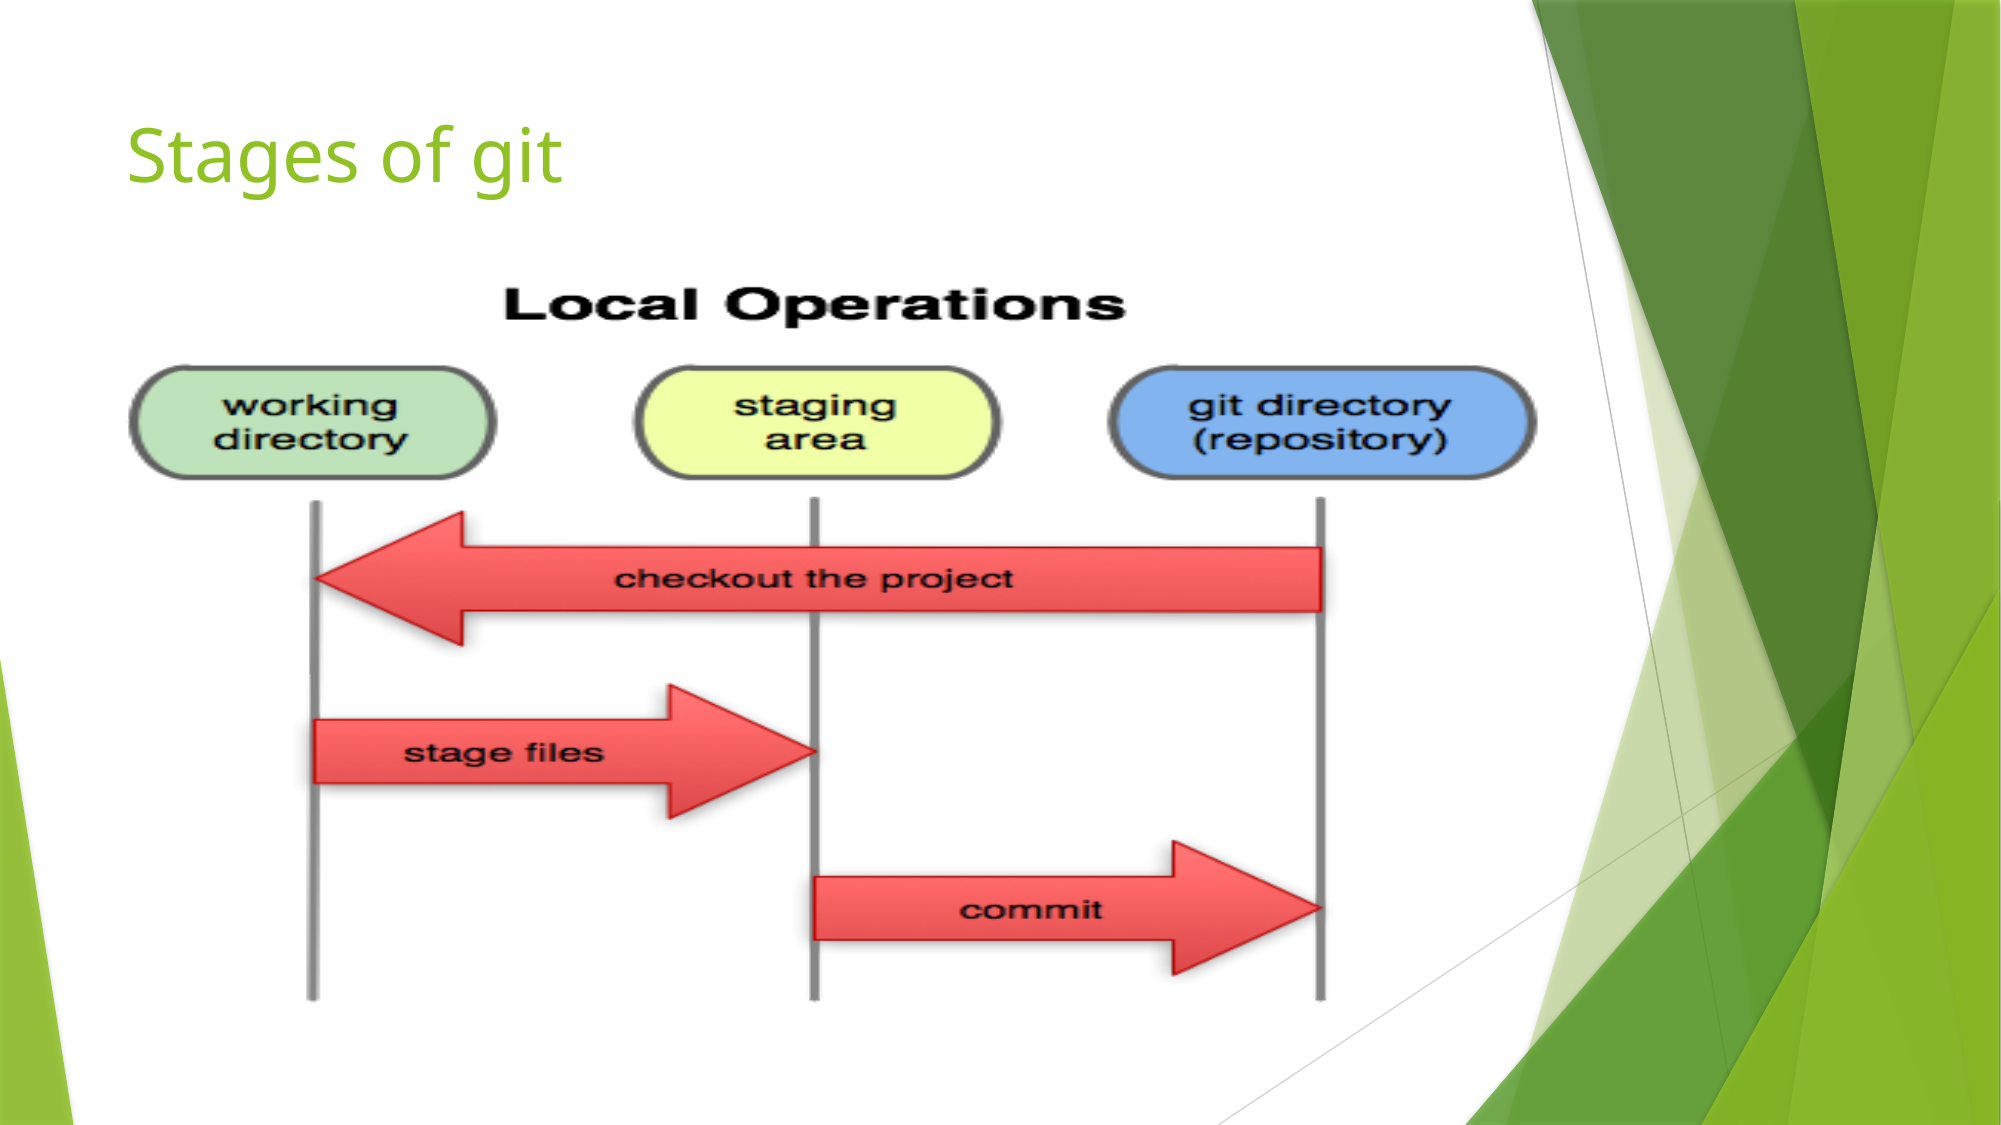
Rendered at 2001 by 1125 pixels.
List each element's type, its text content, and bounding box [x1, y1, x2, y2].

title Stages of git [111, 99, 1522, 317]
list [121, 278, 1542, 1007]
